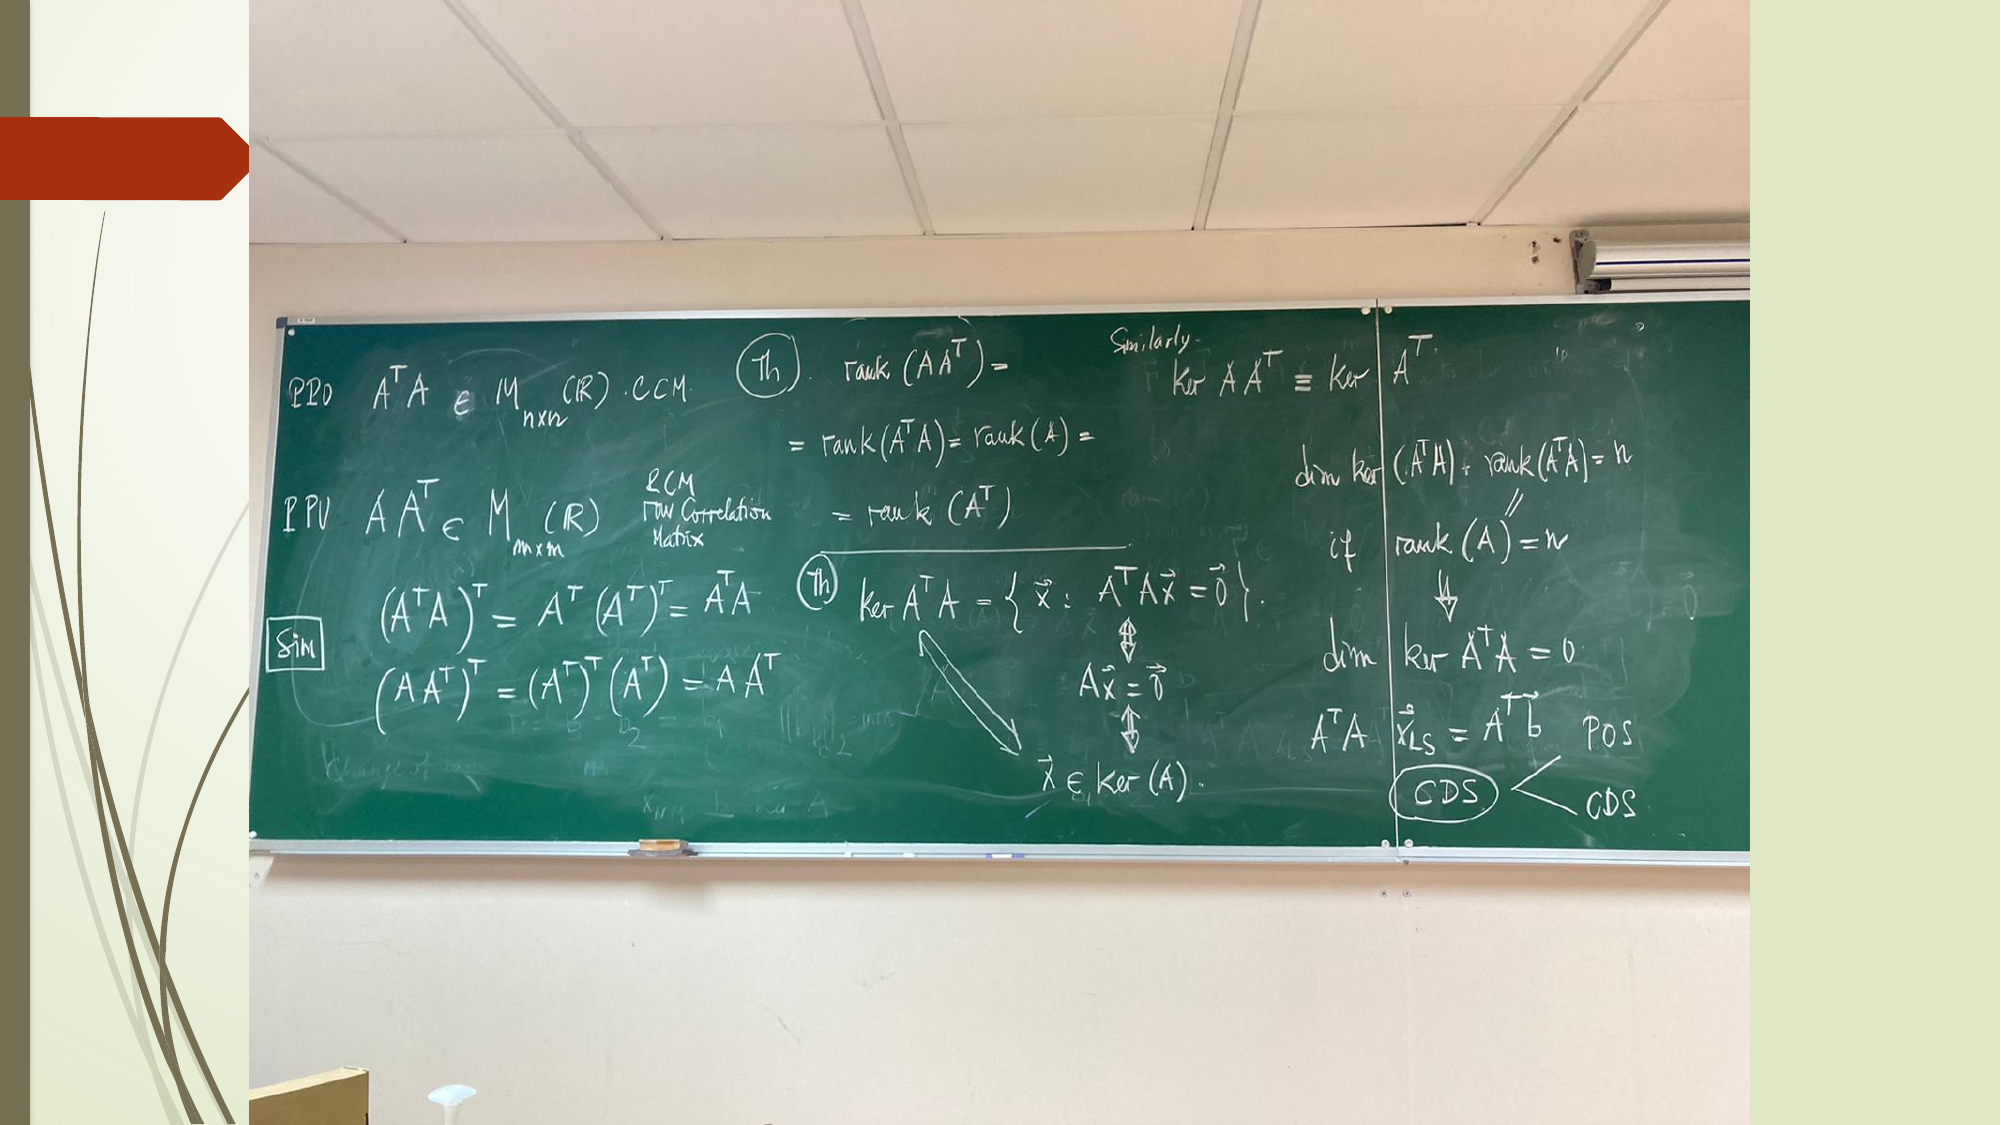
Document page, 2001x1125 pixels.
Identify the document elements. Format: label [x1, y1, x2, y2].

picture [249, 0, 1751, 1125]
